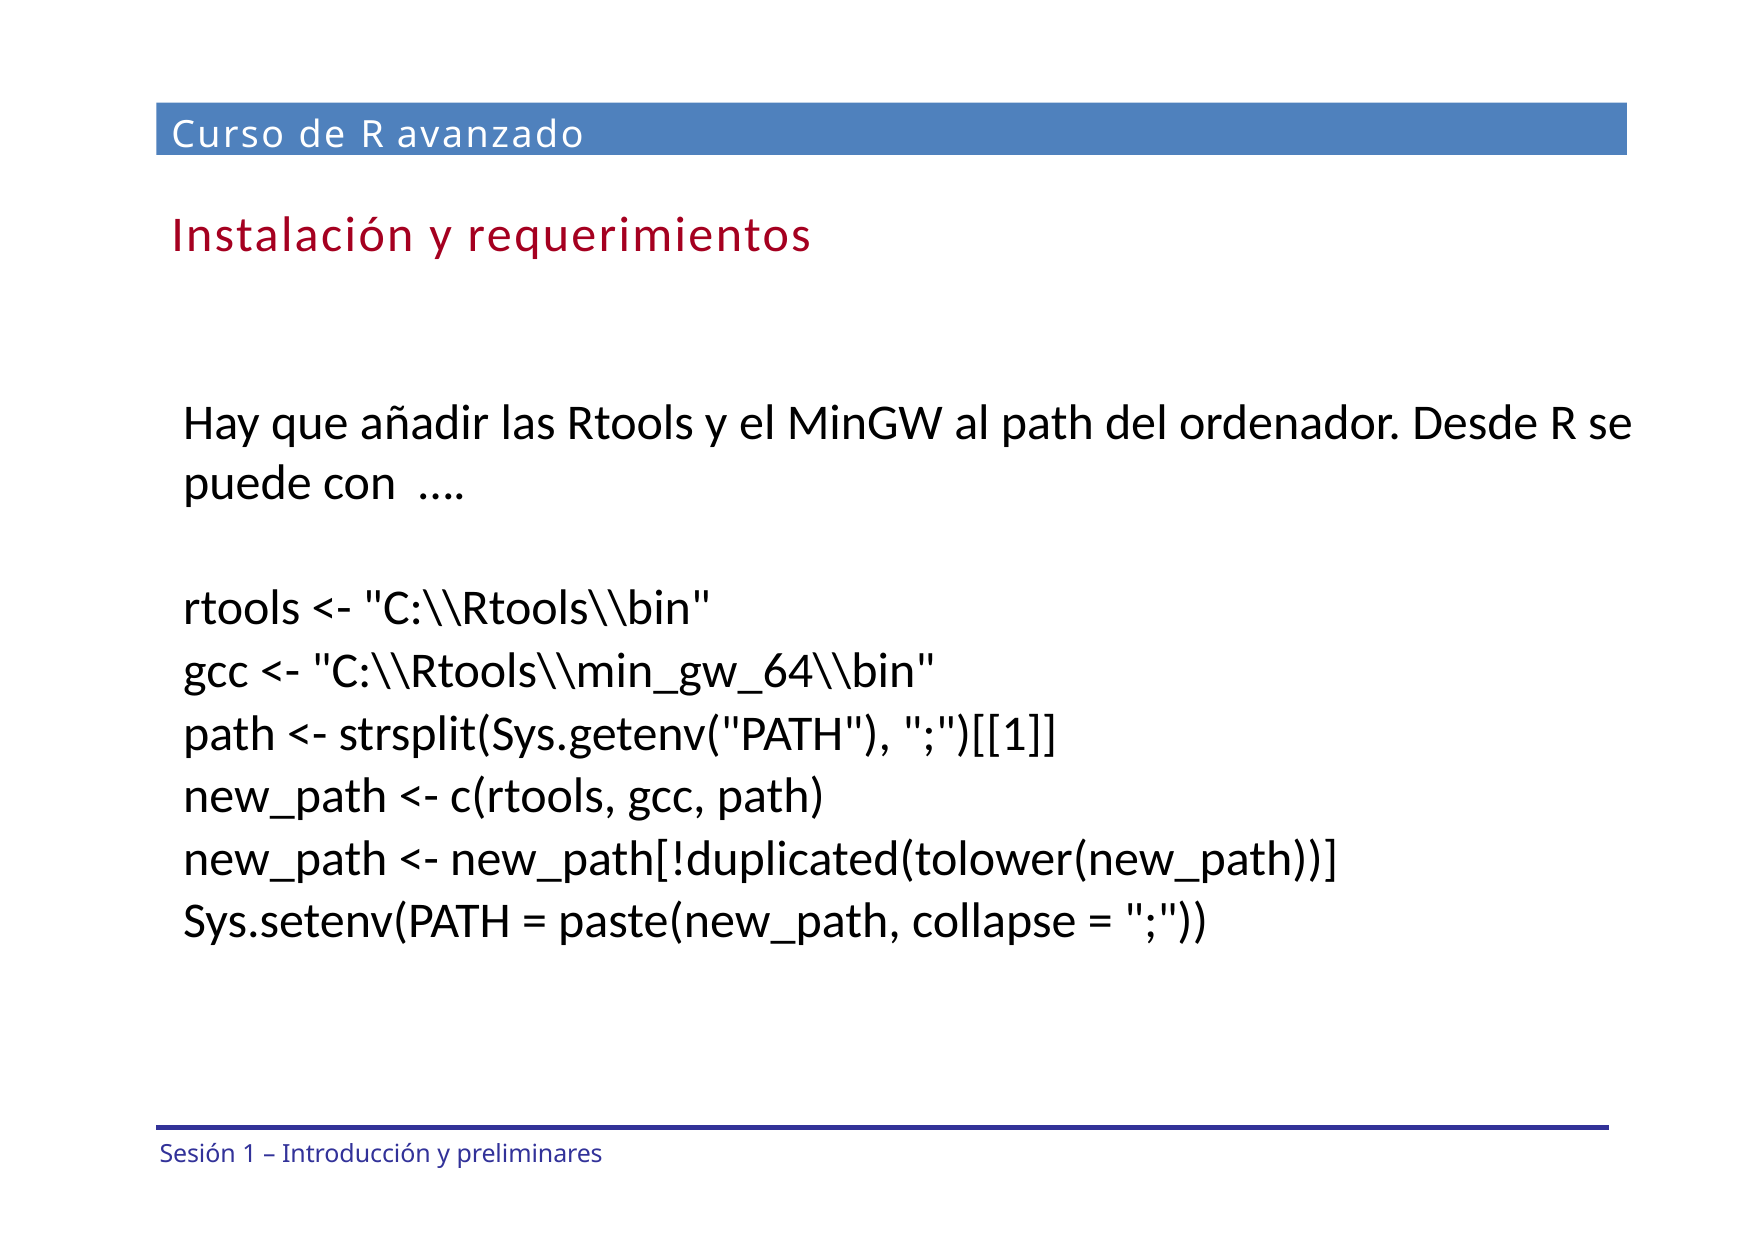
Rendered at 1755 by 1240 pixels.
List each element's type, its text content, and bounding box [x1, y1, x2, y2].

text_box Sesión 1 – Introducción y preliminares [157, 1139, 649, 1168]
text_box Instalación y requerimientos Hay que añadir las Rtools y el MinGW al path del ordenador. Desde R se puede con …. rtools <- "C:\\Rtools\\bin" gcc <- "C:\\Rtools\\min_gw_64\\bin" path <- strsplit(Sys.getenv("PATH"), ";")[[1]] new_path <- c(rtools, gcc, path) new_path <- new_path[!duplicated(tolower(new_path))] Sys.setenv(PATH = paste(new_path, collapse = ";")) [169, 201, 1653, 1011]
text_box Curso de R avanzado [156, 102, 1627, 155]
